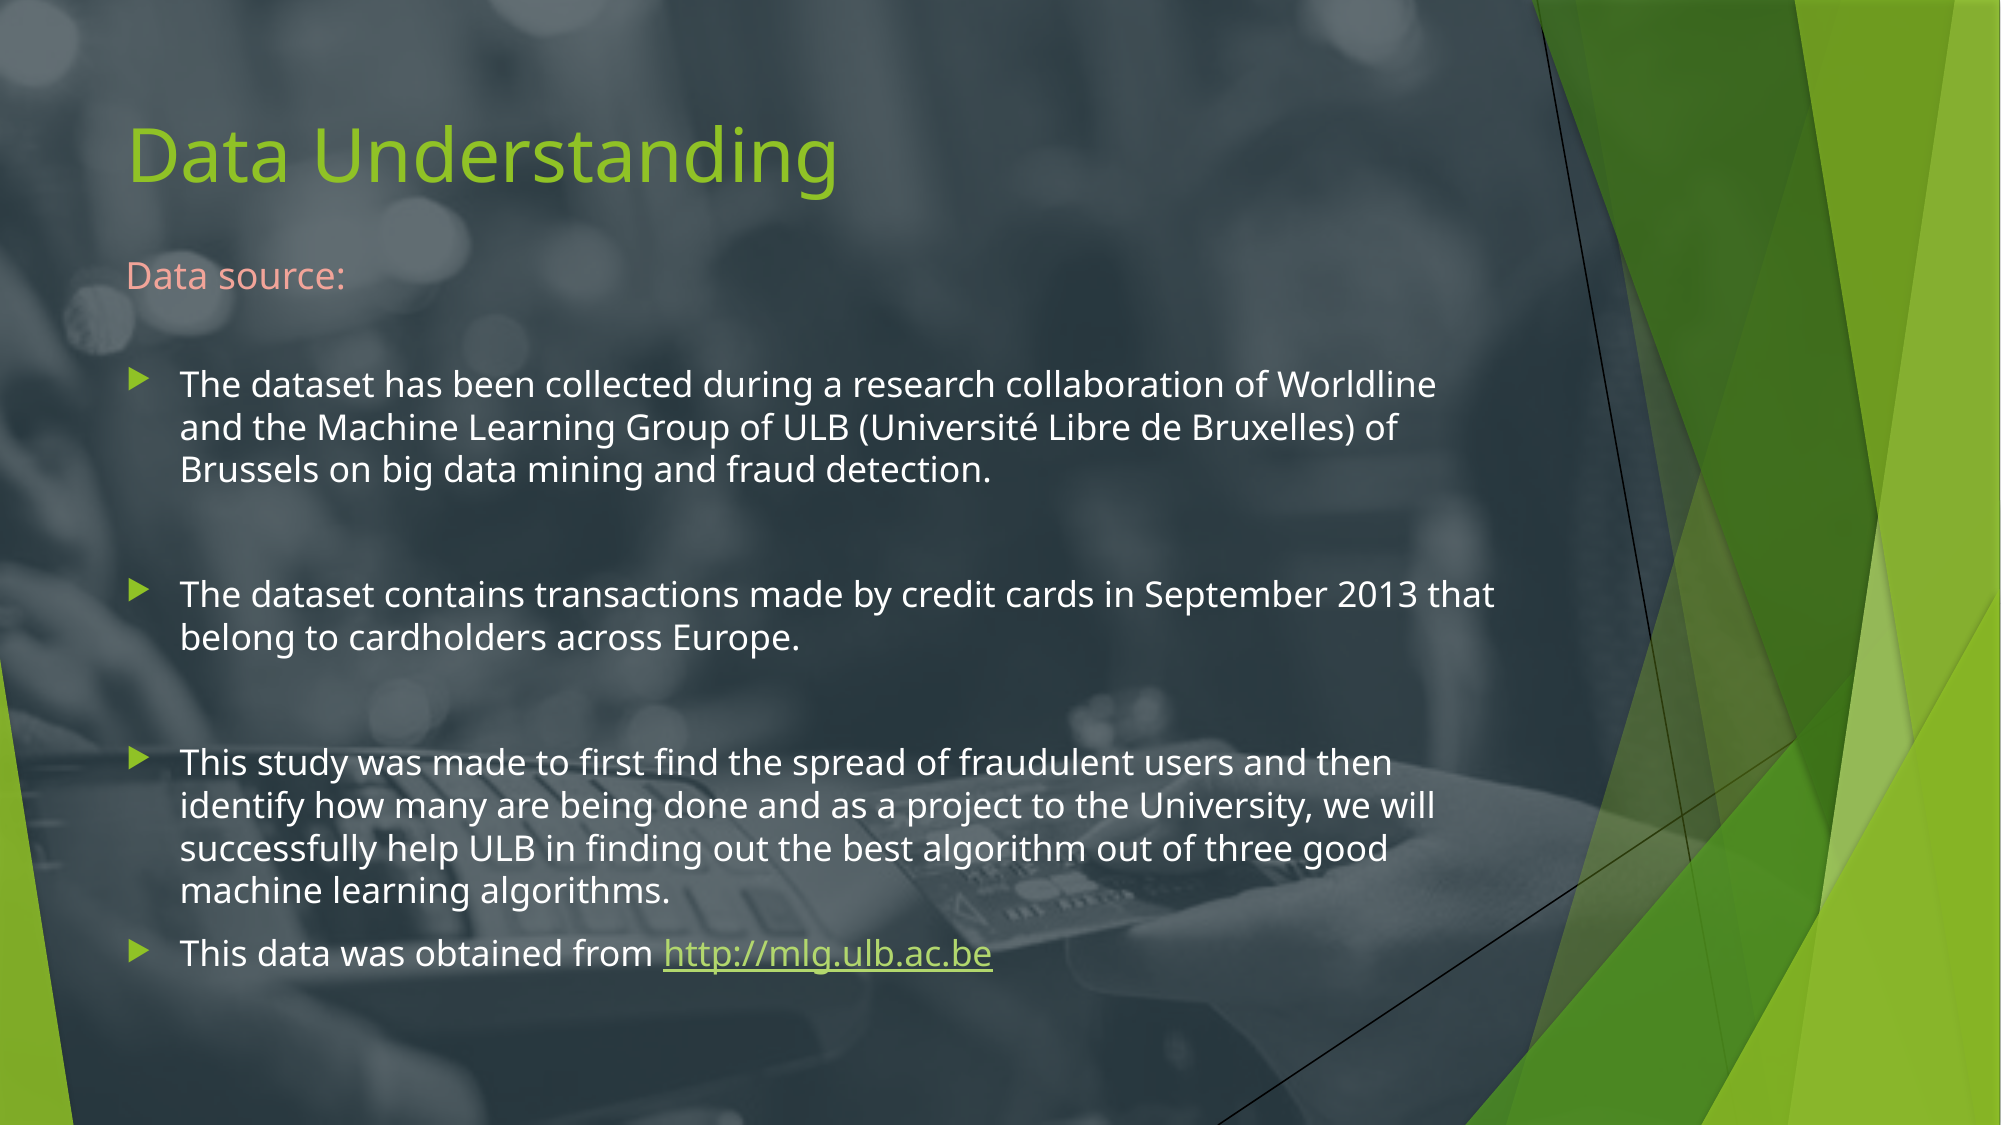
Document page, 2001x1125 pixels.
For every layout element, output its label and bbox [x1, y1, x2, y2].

text_box [0, 0, 2000, 1125]
